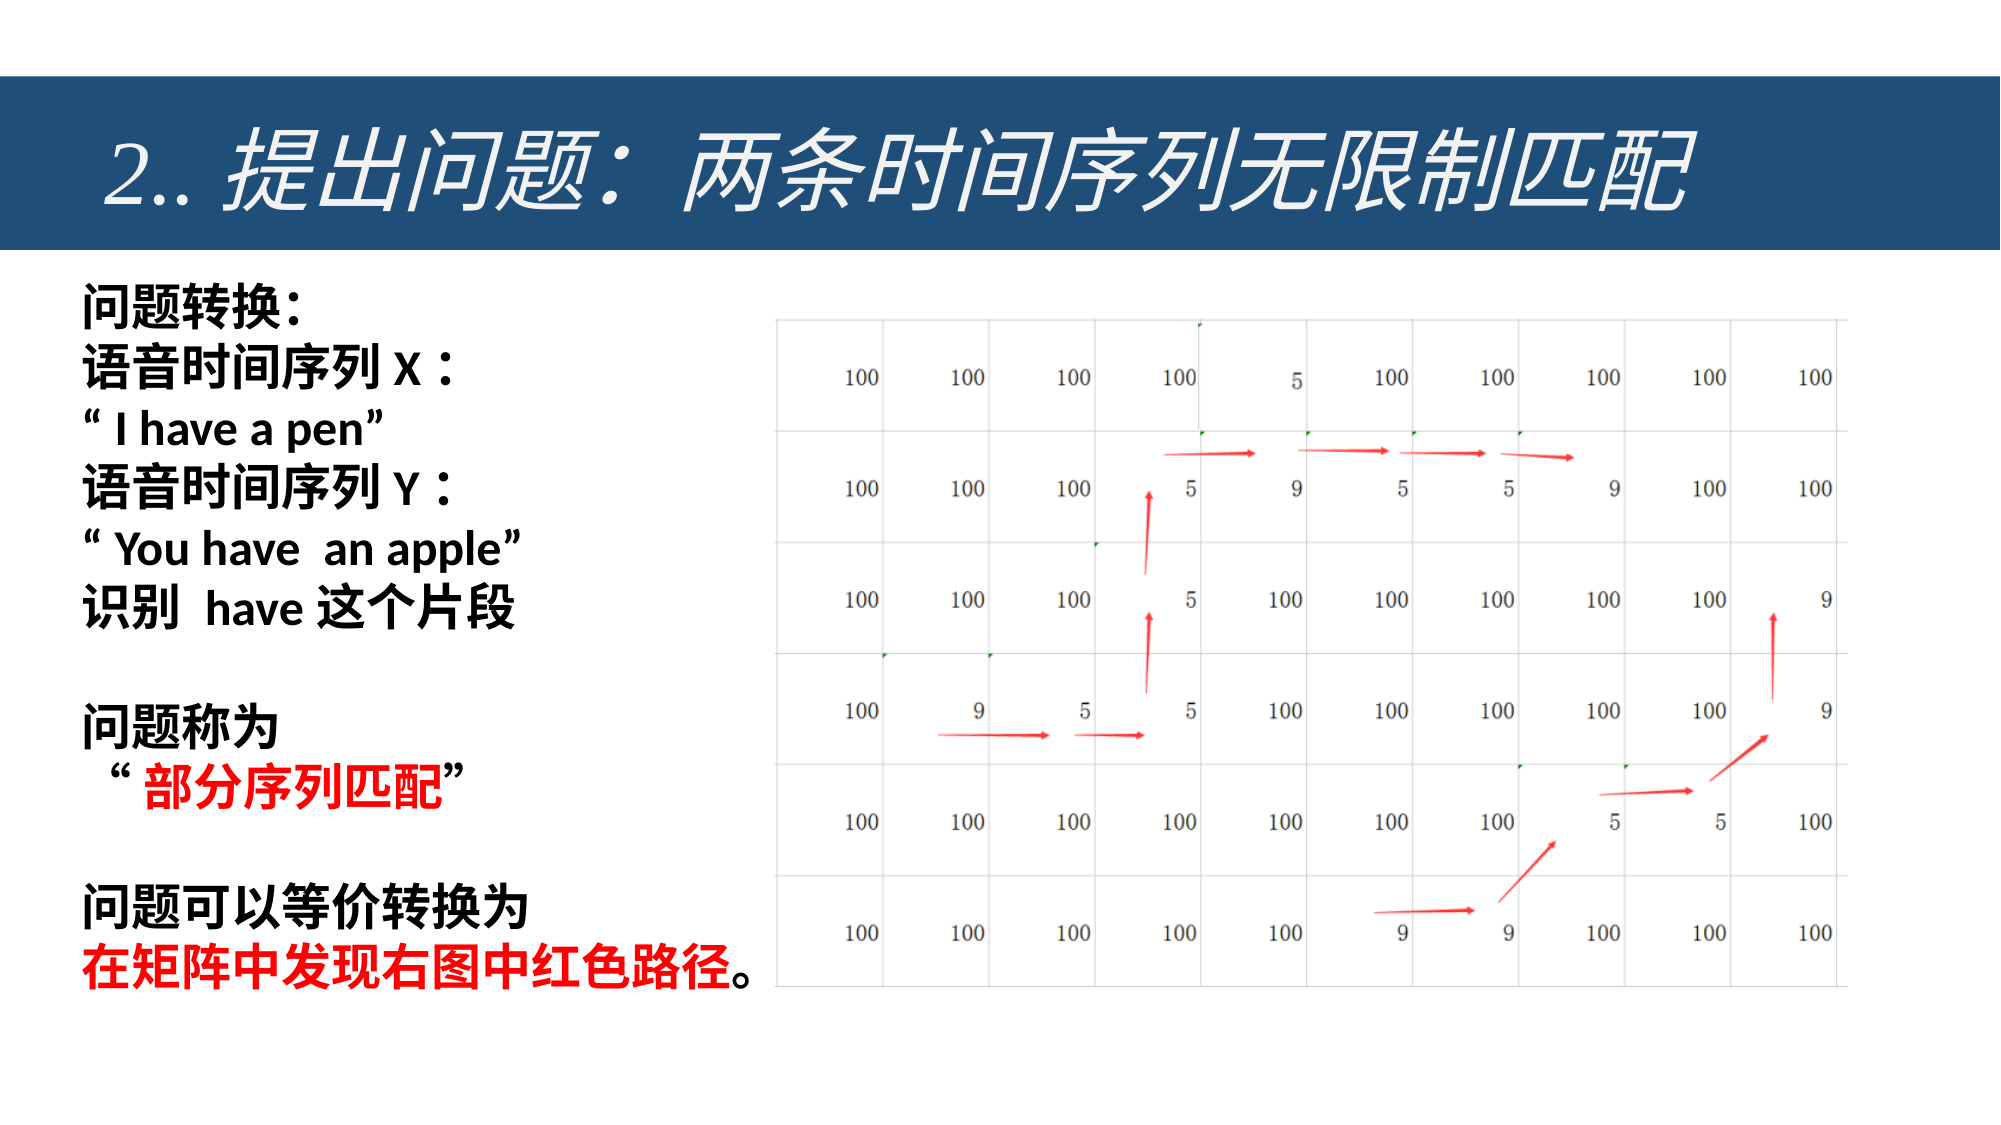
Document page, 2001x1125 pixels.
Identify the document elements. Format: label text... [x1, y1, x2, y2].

picture [756, 301, 1861, 1005]
text_box [0, 75, 89, 251]
text_box [1815, 75, 2000, 251]
text_box 问题转换： 语音时间序列X： “ I have a pen” 语音时间序列Y： “ You have an apple” 识别 have这个片段 问题称为 “部分序列匹配” 问题可以等价转换为 在矩阵中发现右图中红色路径。 ： [66, 267, 1921, 1125]
title 2..提出问题：两条时间序列无限制匹配 [89, 66, 1815, 267]
